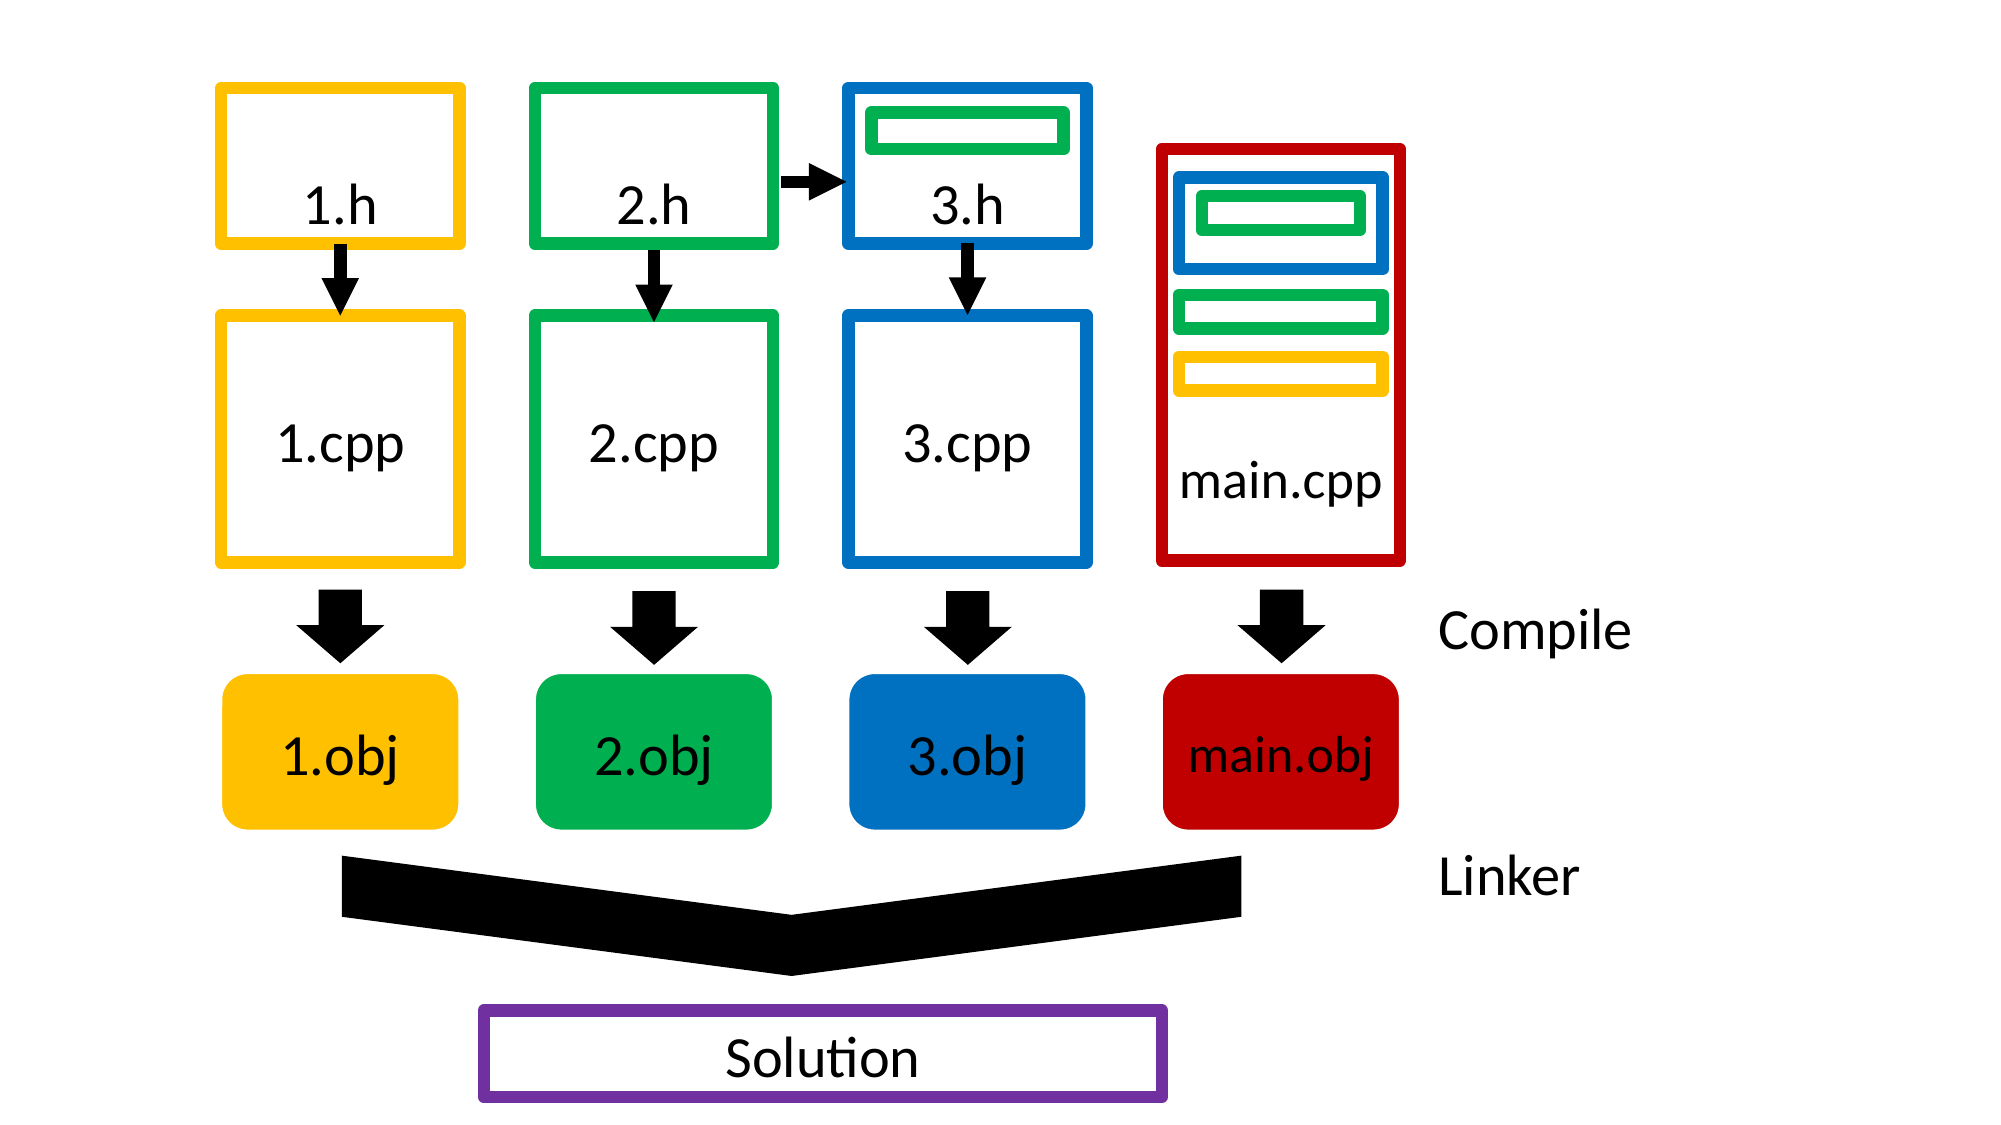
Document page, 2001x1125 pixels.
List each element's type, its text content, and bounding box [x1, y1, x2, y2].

text_box [1179, 294, 1383, 329]
text_box [1179, 356, 1383, 391]
text_box 3.obj [847, 672, 1088, 832]
text_box main.obj [1160, 672, 1401, 832]
text_box [610, 591, 699, 665]
text_box Solution [483, 1010, 1162, 1097]
text_box Compile [1423, 583, 1667, 669]
text_box [1179, 177, 1383, 270]
text_box 3.h [848, 88, 1087, 244]
text_box main.cpp [1161, 149, 1400, 561]
text_box [1201, 196, 1360, 231]
text_box [1237, 589, 1326, 664]
text_box [871, 112, 1064, 150]
text_box 1.h [221, 88, 460, 244]
text_box [923, 591, 1012, 665]
text_box [296, 589, 385, 664]
text_box 1.obj [220, 672, 461, 832]
text_box [341, 855, 1242, 976]
text_box Linker [1423, 830, 1597, 915]
text_box 2.obj [533, 672, 775, 832]
text_box 1.cpp [221, 315, 460, 563]
text_box 2.cpp [534, 315, 773, 563]
text_box 2.h [534, 88, 773, 244]
text_box 3.cpp [848, 315, 1087, 563]
